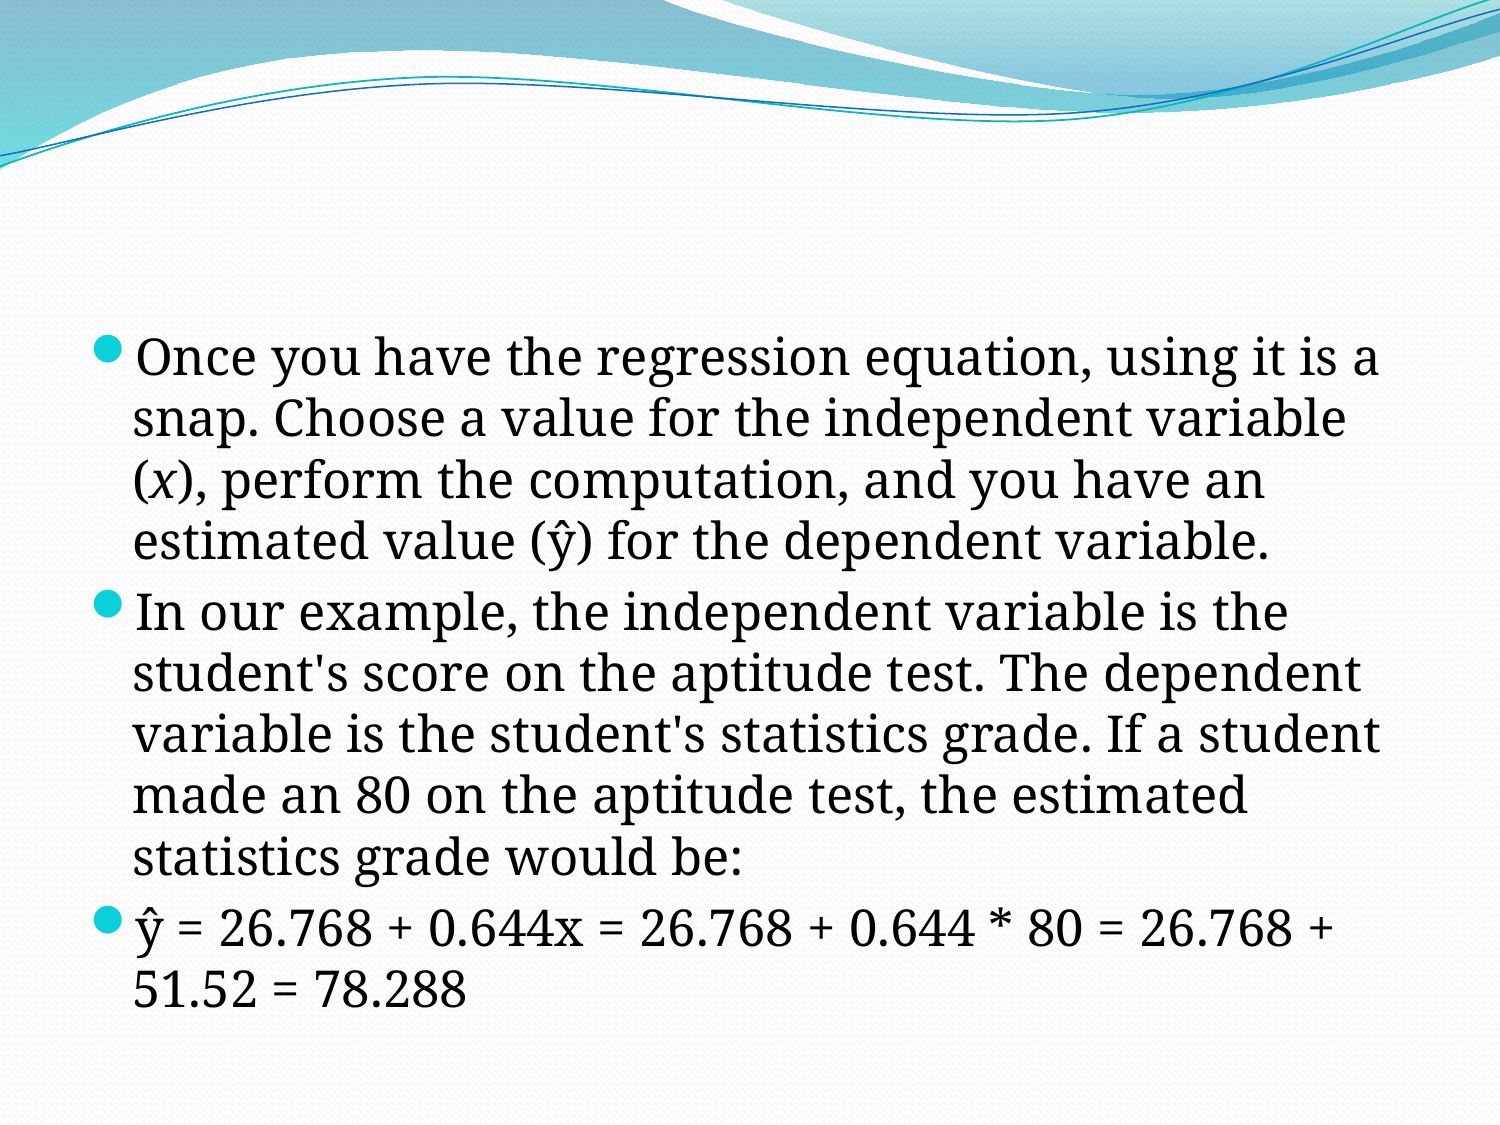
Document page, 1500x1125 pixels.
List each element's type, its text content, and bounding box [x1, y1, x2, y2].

list Once you have the regression equation, using it is a snap. Choose a value for the independent variable (x), perform the computation, and you have an estimated value (ŷ) for the dependent variable. In our example, the independent variable is the student's score on the aptitude test. The dependent variable is the student's statistics grade. If a student made an 80 on the aptitude test, the estimated statistics grade would be: ŷ = 26.768 + 0.644x = 26.768 + 0.644 * 80 = 26.768 + 51.52 = 78.288 [75, 317, 1425, 1038]
